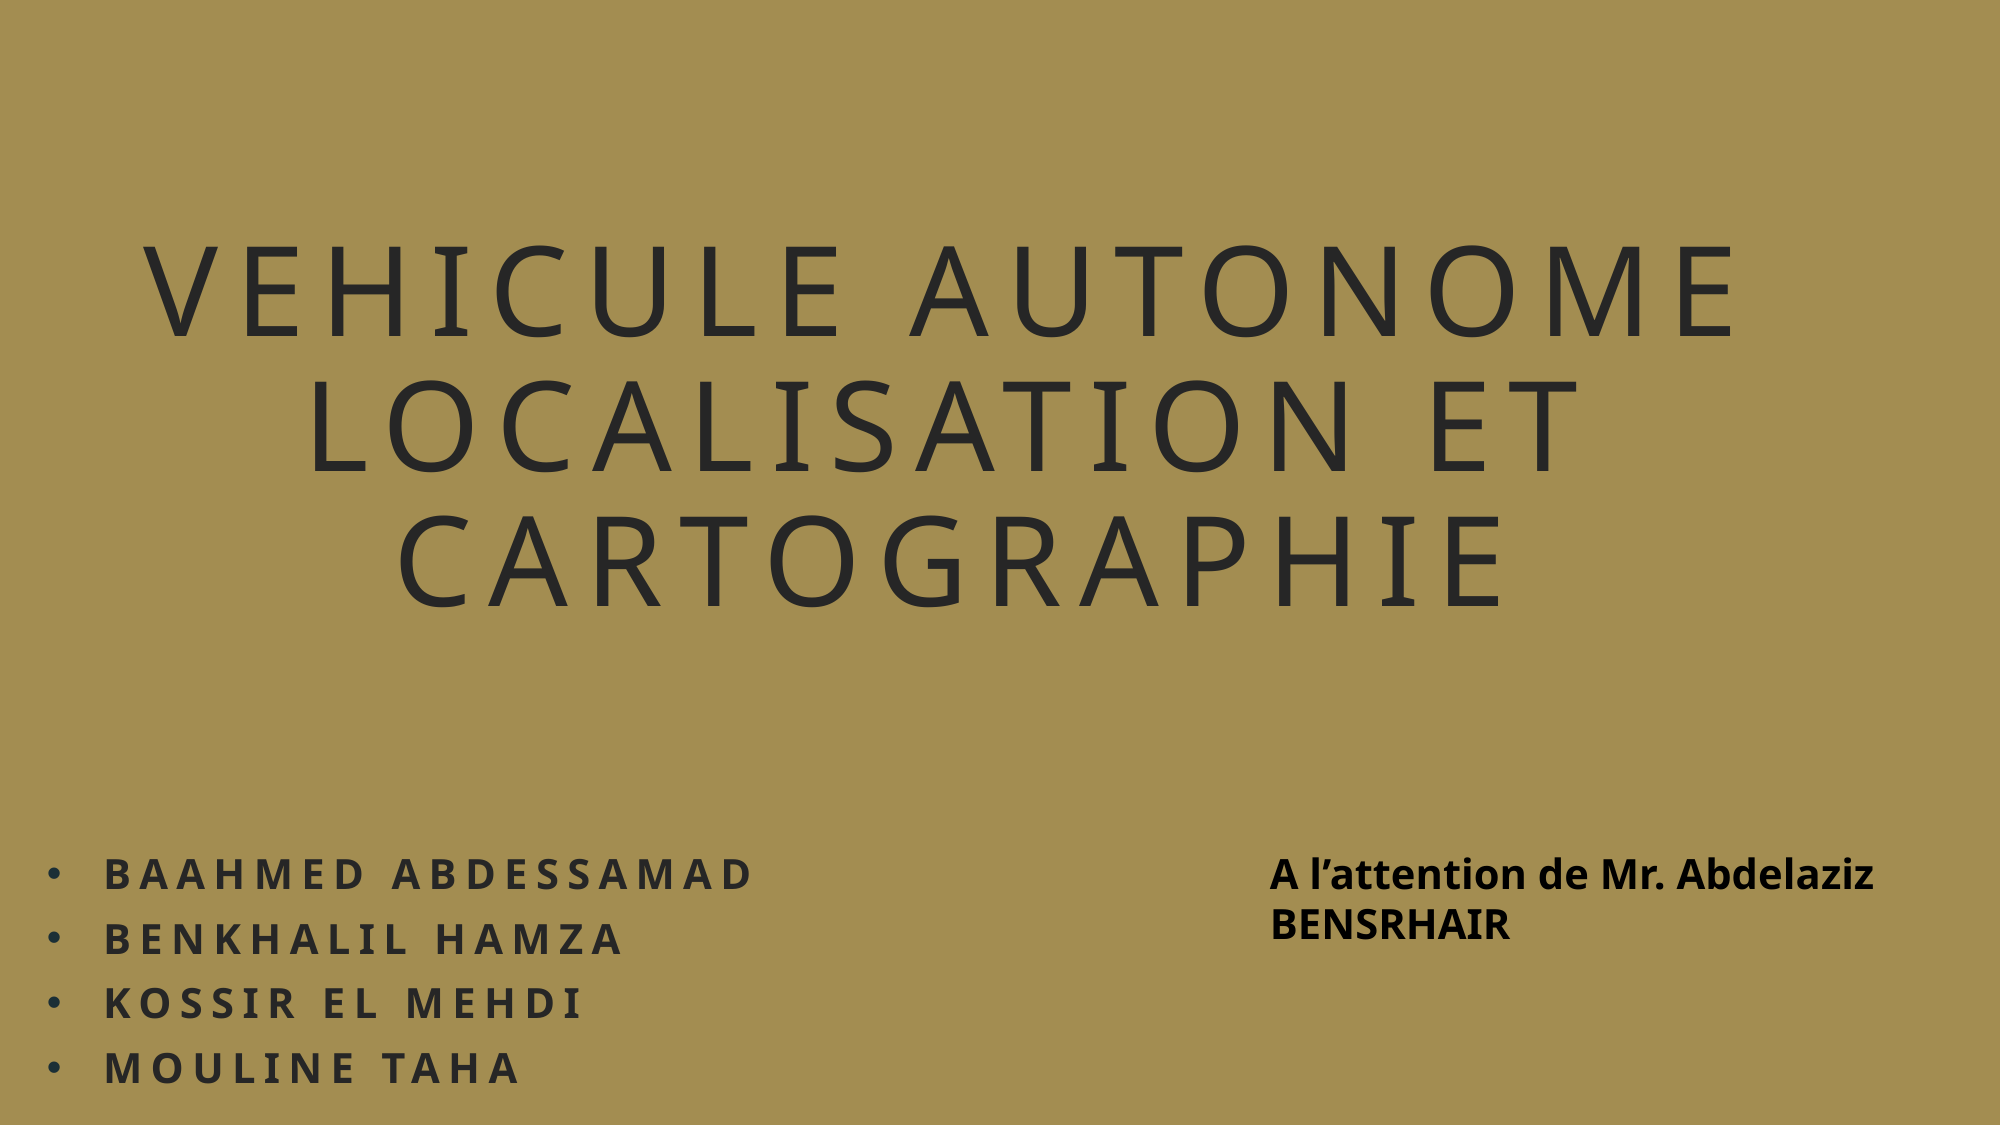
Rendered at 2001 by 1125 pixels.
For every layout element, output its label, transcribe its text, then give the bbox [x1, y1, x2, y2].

text_box A l’attention de Mr. Abdelaziz BENSRHAIR [1255, 840, 1914, 955]
subtitle Baahmed abdessamad Benkhalil hamza kossir El Mehdi Mouline Taha [31, 840, 1524, 1125]
title VeHICULE AUTONOME LOCALISATION et CARTOGRAPHIE [103, 70, 1797, 792]
